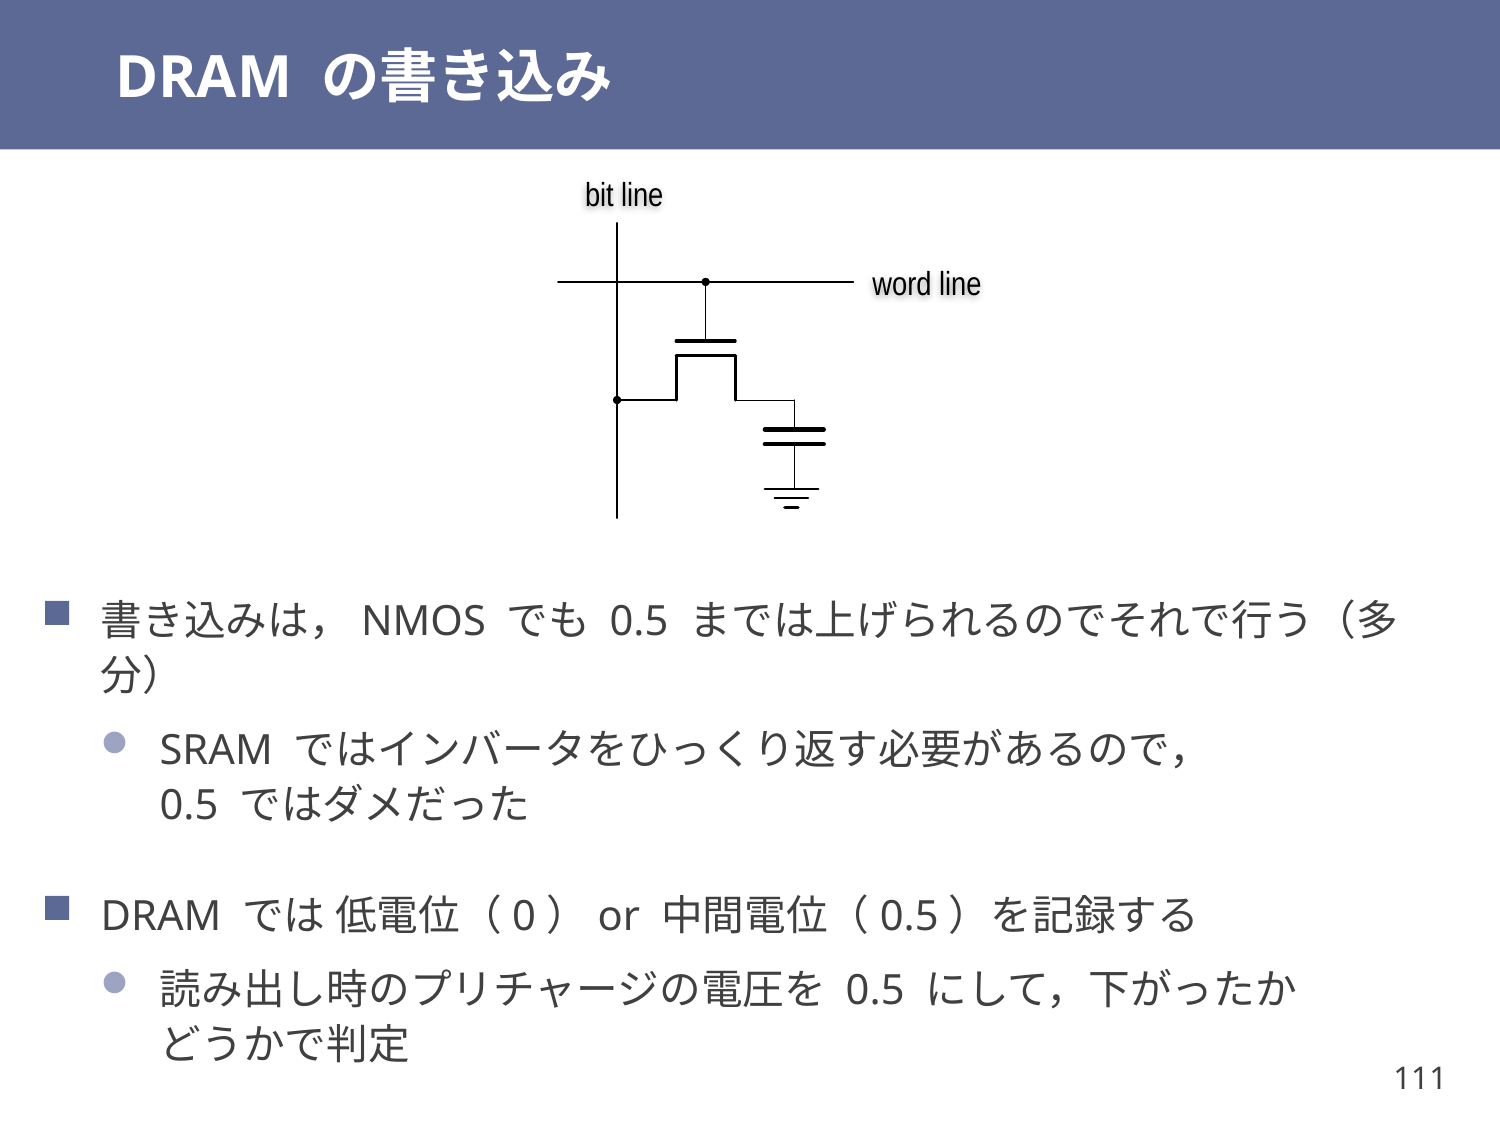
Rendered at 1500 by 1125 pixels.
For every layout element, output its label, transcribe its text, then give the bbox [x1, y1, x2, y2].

text_box bit line [572, 148, 677, 238]
list 書き込みは，NMOS でも 0.5 までは上げられるのでそれで行う（多分） SRAM ではインバータをひっくり返す必要があるので， 0.5 ではダメだった DRAM では 低電位（0）or 中間電位（0.5）を記録する 読み出し時のプリチャージの電圧を 0.5 にして，下がったか どうかで判定 [26, 709, 1459, 947]
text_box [764, 488, 819, 509]
text_box word line [749, 237, 1105, 327]
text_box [675, 340, 736, 401]
title DRAM の書き込み [100, 0, 1500, 150]
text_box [764, 429, 824, 445]
